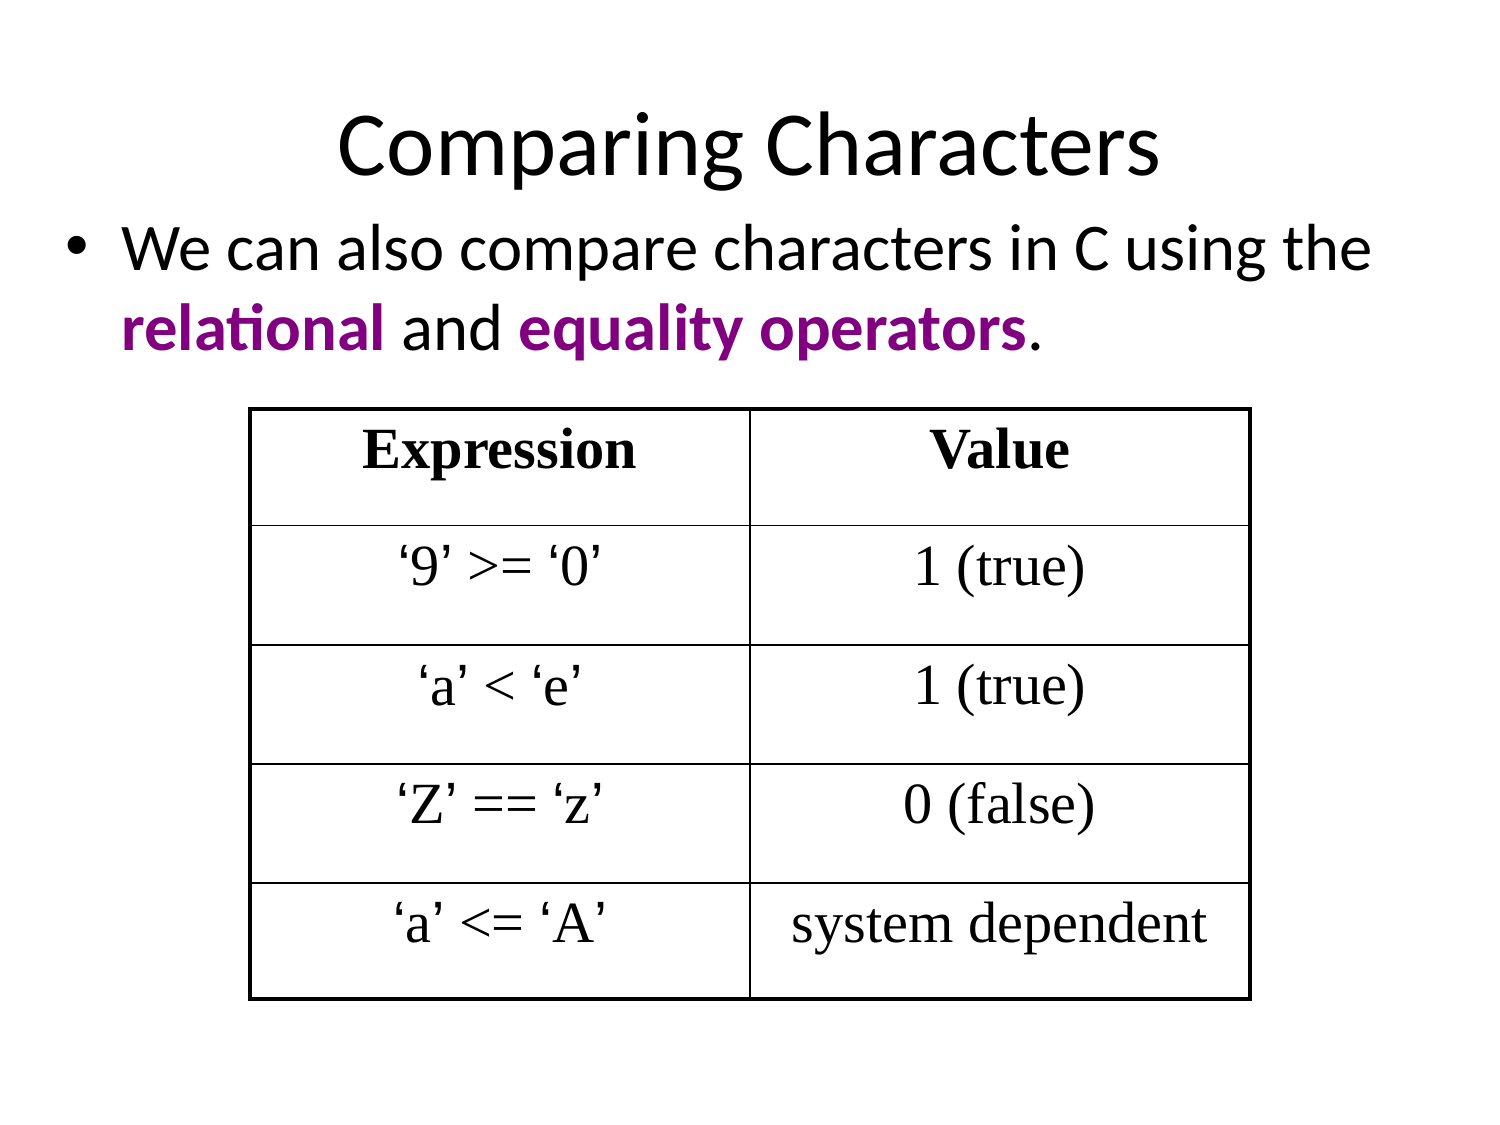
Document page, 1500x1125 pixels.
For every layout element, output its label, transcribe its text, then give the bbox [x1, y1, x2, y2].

table_cell ‘a’ <= ‘A’ [252, 884, 749, 997]
table_cell ‘9’ >= ‘0’ [252, 526, 749, 644]
title Comparing Characters [75, 45, 1425, 196]
table_cell 0 (false) [751, 765, 1248, 882]
table_cell ‘Z’ == ‘z’ [252, 765, 749, 882]
table_cell system dependent [751, 884, 1248, 997]
table_cell 1 (true) [751, 646, 1248, 763]
table_header Expression [252, 411, 749, 525]
table_header Value [751, 411, 1248, 525]
list We can also compare characters in C using the relational and equality operators. [50, 196, 1450, 438]
table_cell 1 (true) [751, 526, 1248, 644]
table_cell ‘a’ < ‘e’ [252, 646, 749, 763]
